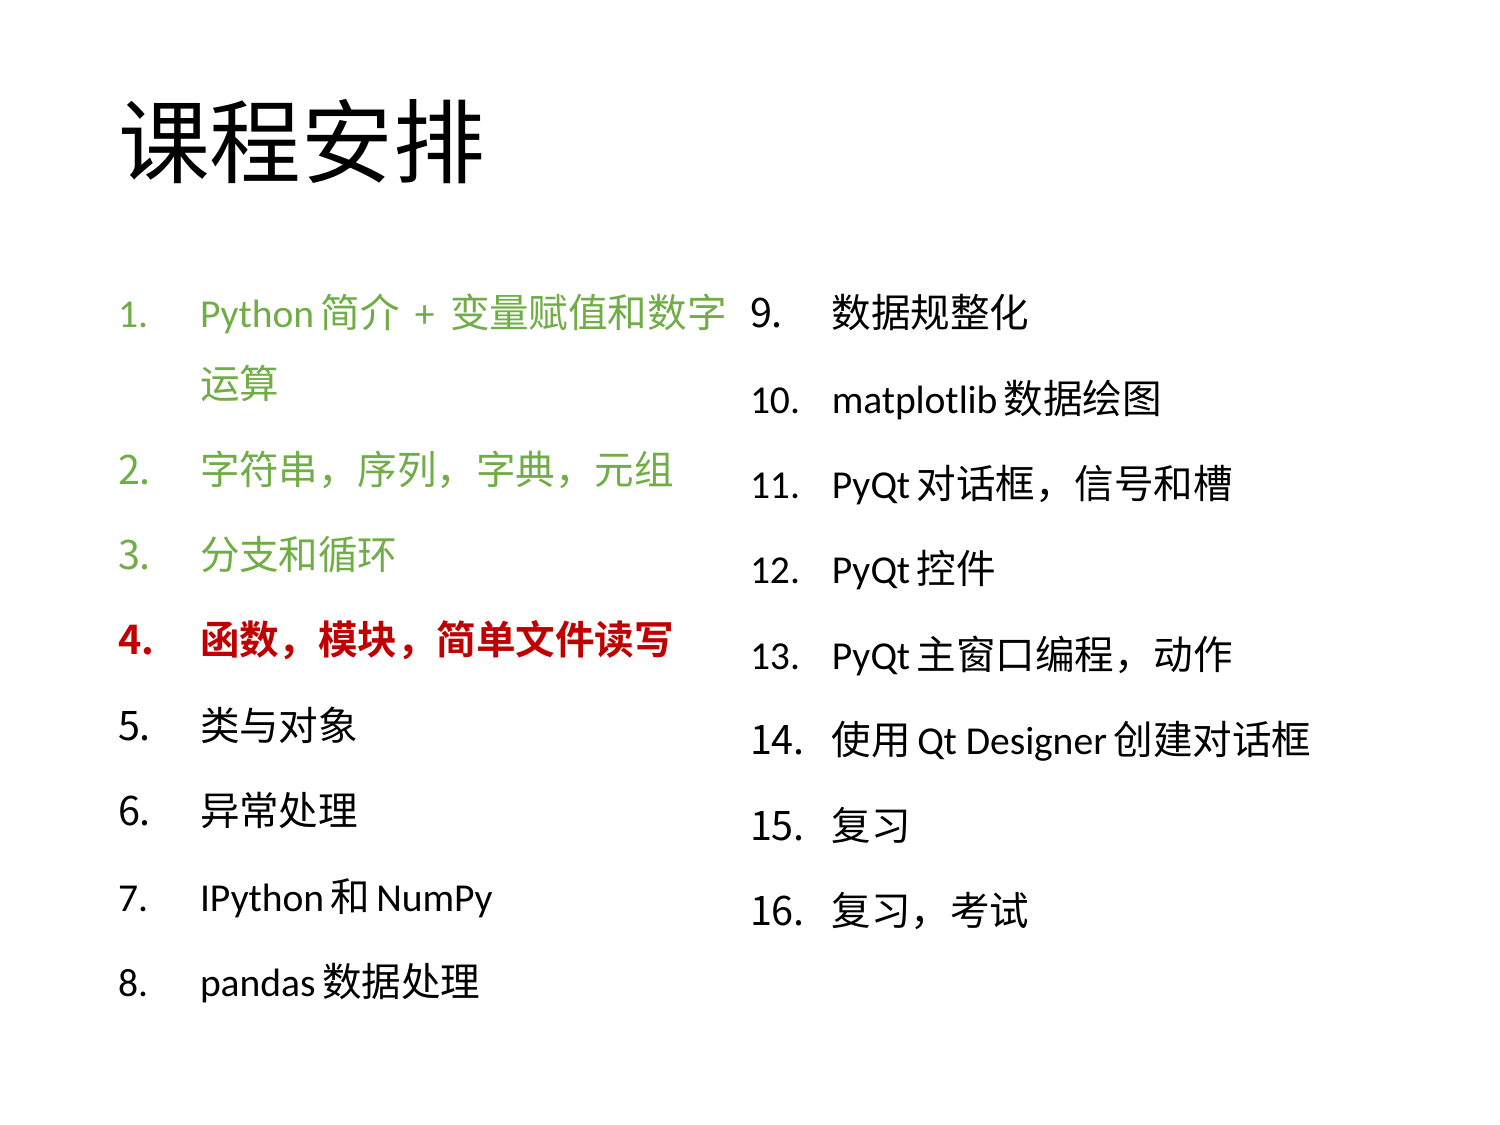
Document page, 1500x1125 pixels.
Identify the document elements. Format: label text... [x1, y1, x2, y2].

list Python简介 + 变量赋值和数字运算 字符串，序列，字典，元组 分支和循环 函数，模块，简单文件读写 类与对象 异常处理 IPython和NumPy pandas数据处理 数据规整化 matplotlib数据绘图 PyQt对话框，信号和槽 PyQt控件 PyQt主窗口编程，动作 使用Qt Designer创建对话框 复习 复习，考试 [103, 256, 1397, 1014]
title 课程安排 [103, 59, 1397, 235]
